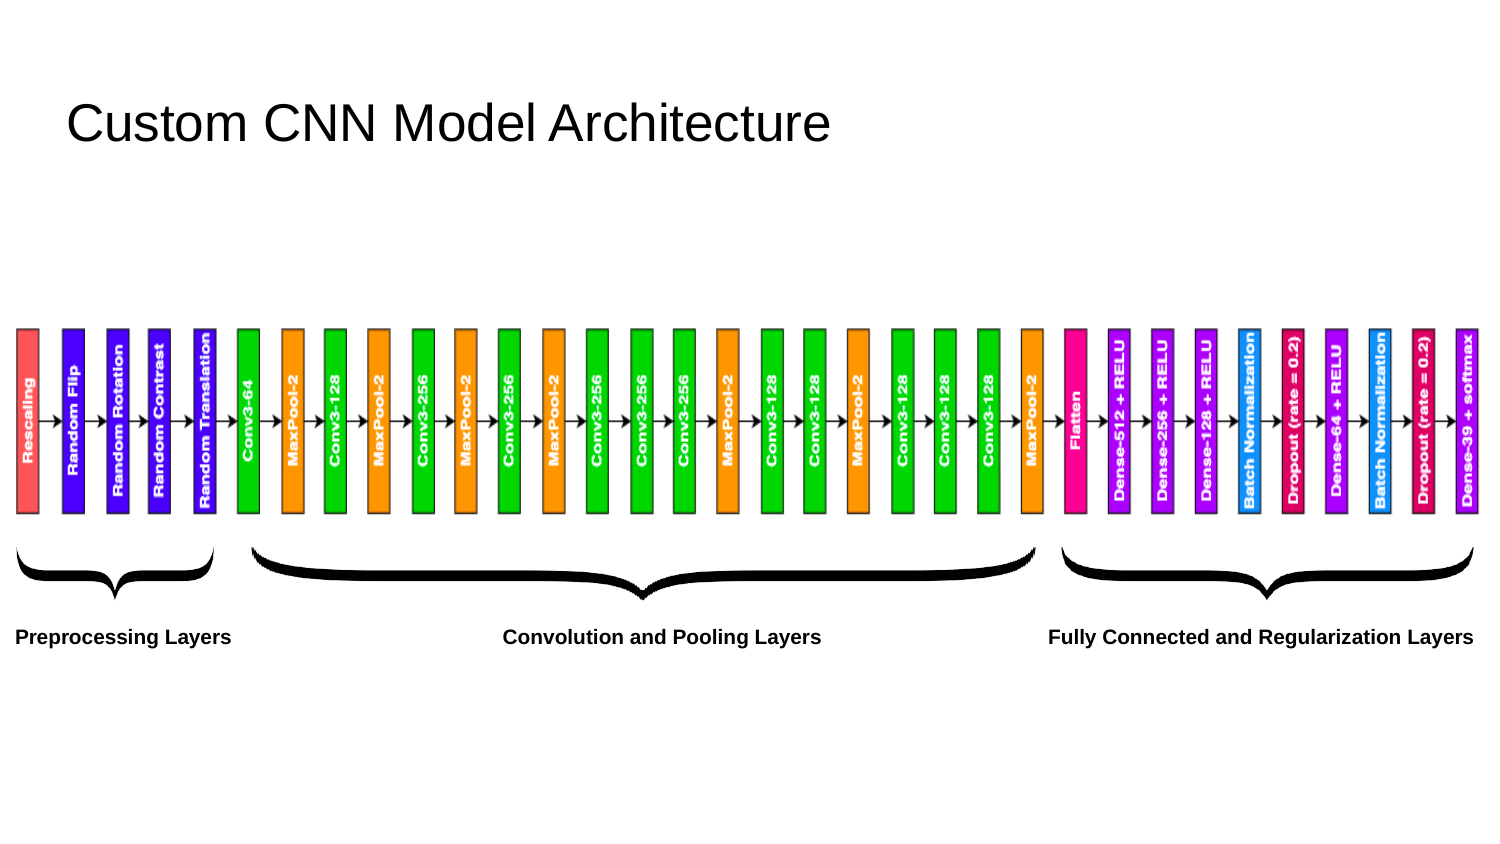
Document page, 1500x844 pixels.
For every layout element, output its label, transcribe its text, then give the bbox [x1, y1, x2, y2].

text_box Convolution and Pooling Layers [487, 639, 839, 662]
text_box Preprocessing Layers [0, 611, 262, 662]
title Custom CNN Model Architecture [51, 72, 1449, 167]
text_box Fully Connected and Regularization Layers [1033, 611, 1500, 662]
picture [12, 318, 1488, 632]
